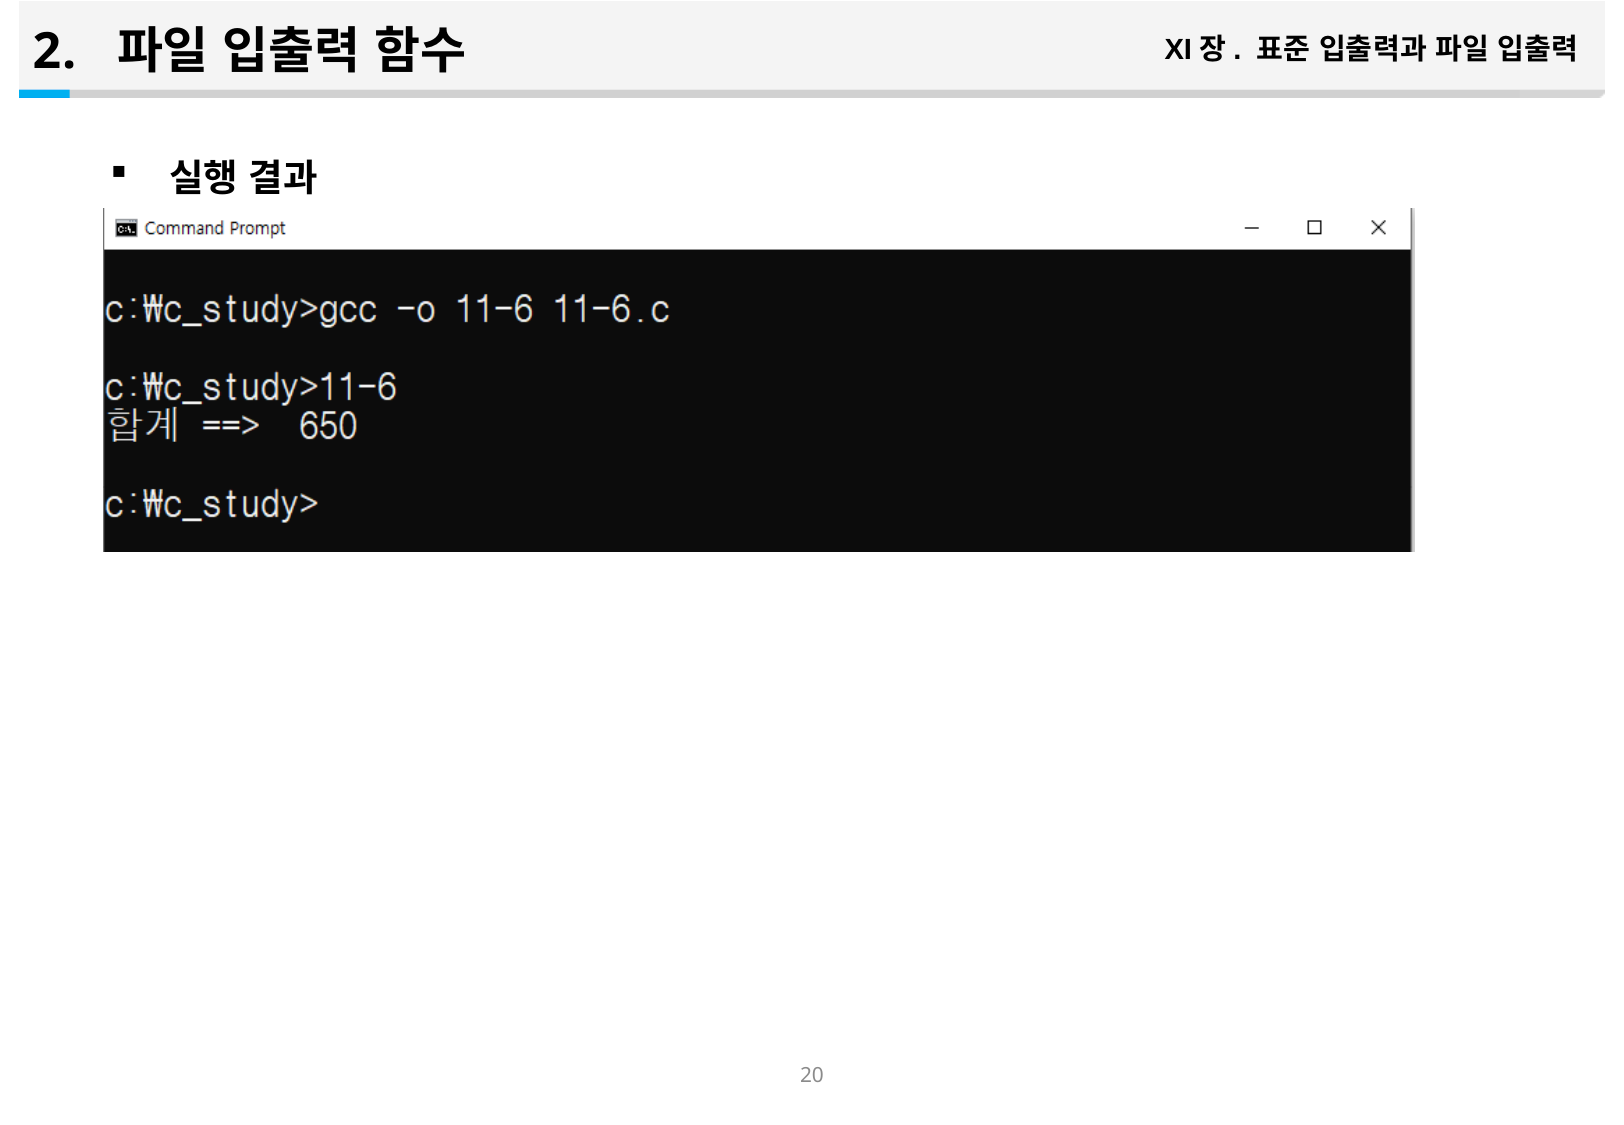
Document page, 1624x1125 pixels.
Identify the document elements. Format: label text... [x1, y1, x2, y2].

list 파일 입출력 함수 [17, 11, 1167, 85]
slide_number 19 [622, 1045, 1002, 1106]
text_box XI장. 표준 입출력과 파일 입출력 [1149, 22, 1594, 73]
picture [102, 207, 1415, 553]
picture [19, 1, 1605, 98]
text_box 실행 결과 [20, 124, 1602, 207]
